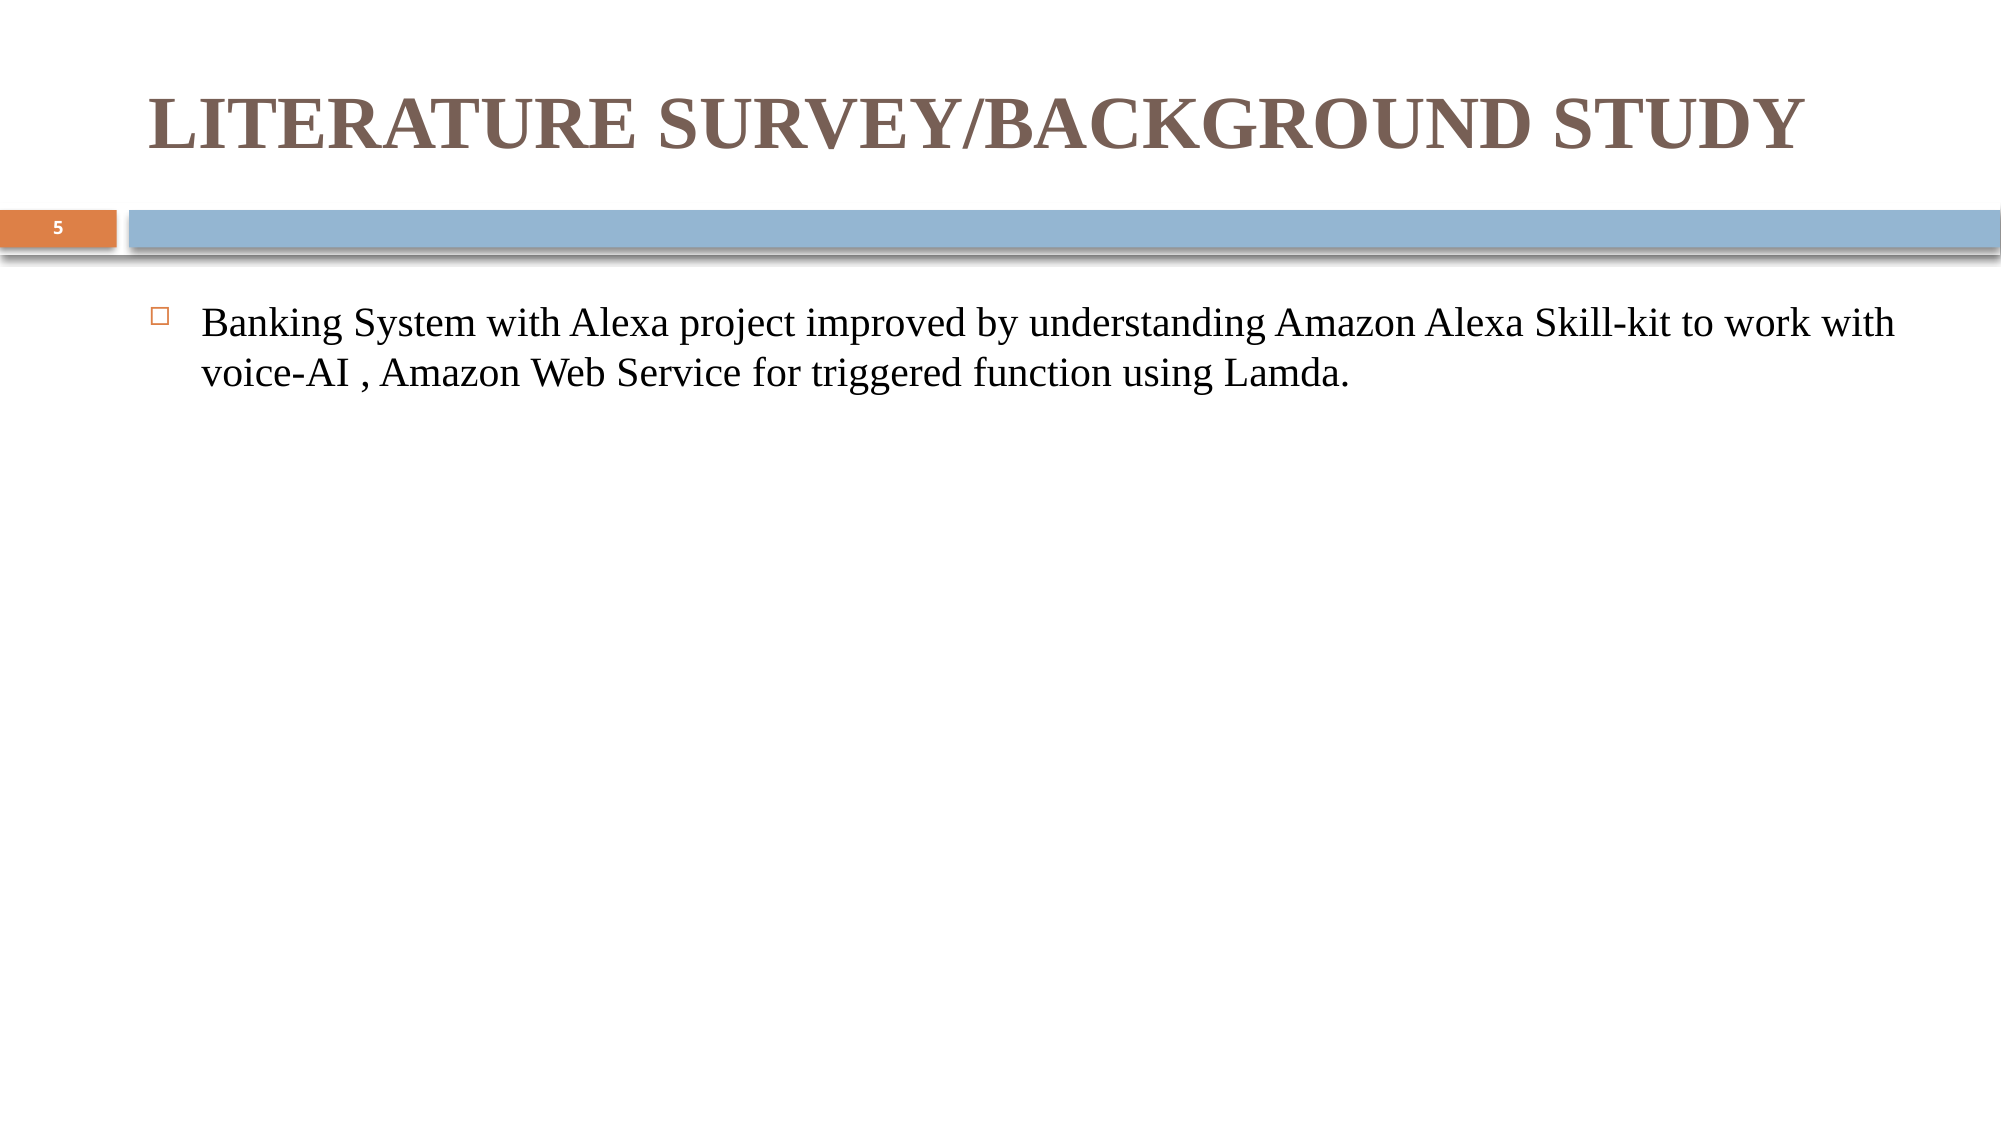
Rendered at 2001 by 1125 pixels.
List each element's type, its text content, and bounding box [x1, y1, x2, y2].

list Banking System with Alexa project improved by understanding Amazon Alexa Skill-kit to work with voice-AI , Amazon Web Service for triggered function using Lamda. [133, 287, 1918, 1063]
title LITERATURE SURVEY/BACKGROUND STUDY [133, 37, 1918, 200]
slide_number 5 [0, 208, 117, 249]
